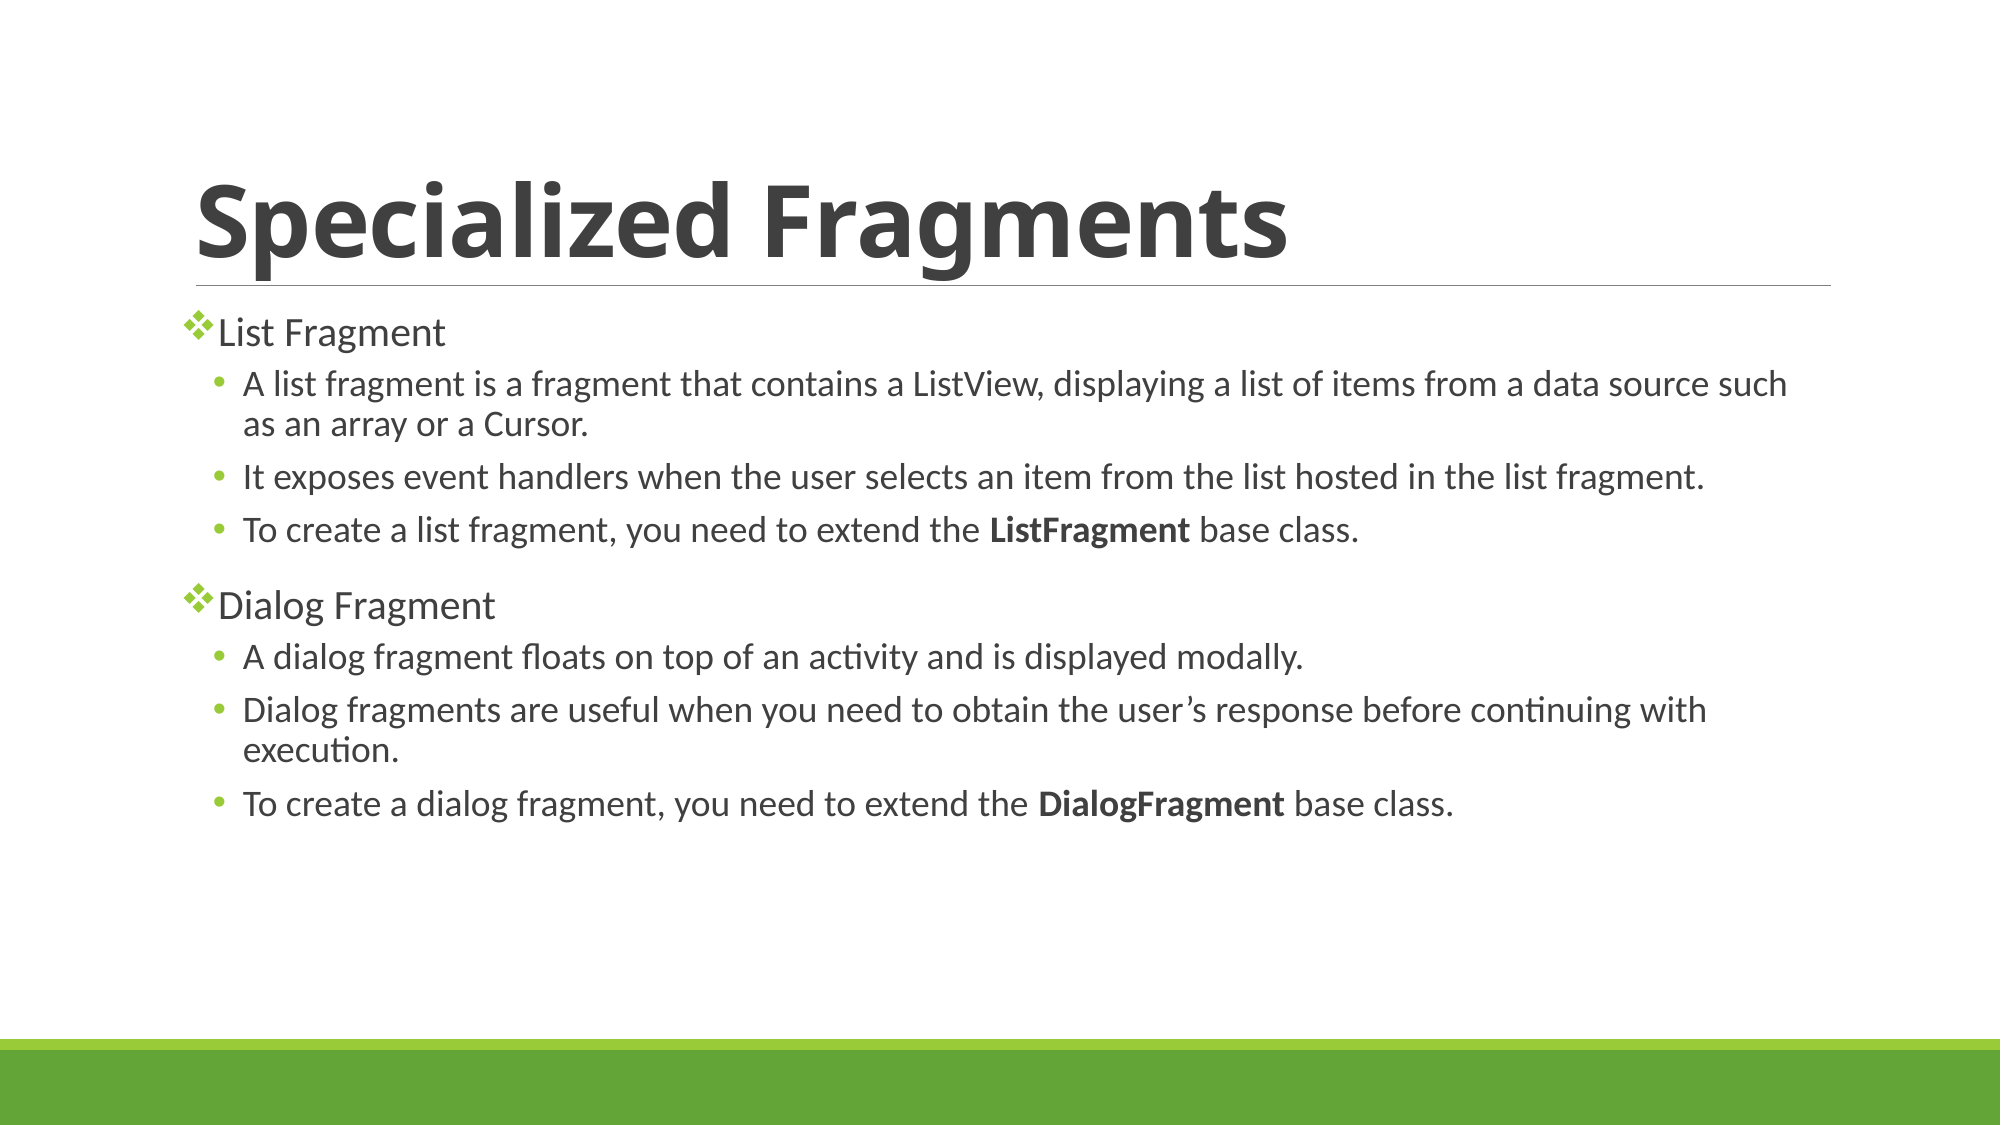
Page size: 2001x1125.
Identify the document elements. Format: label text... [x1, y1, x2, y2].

title Specialized Fragments [180, 47, 1830, 285]
list List Fragment A list fragment is a fragment that contains a ListView, displaying a list of items from a data source such as an array or a Cursor. It exposes event handlers when the user selects an item from the list hosted in the list fragment. To create a list fragment, you need to extend the ListFragment base class. Dialog Fragment A dialog fragment floats on top of an activity and is displayed modally. Dialog fragments are useful when you need to obtain the user’s response before continuing with execution. To create a dialog fragment, you need to extend the DialogFragment base class. [180, 302, 1830, 963]
